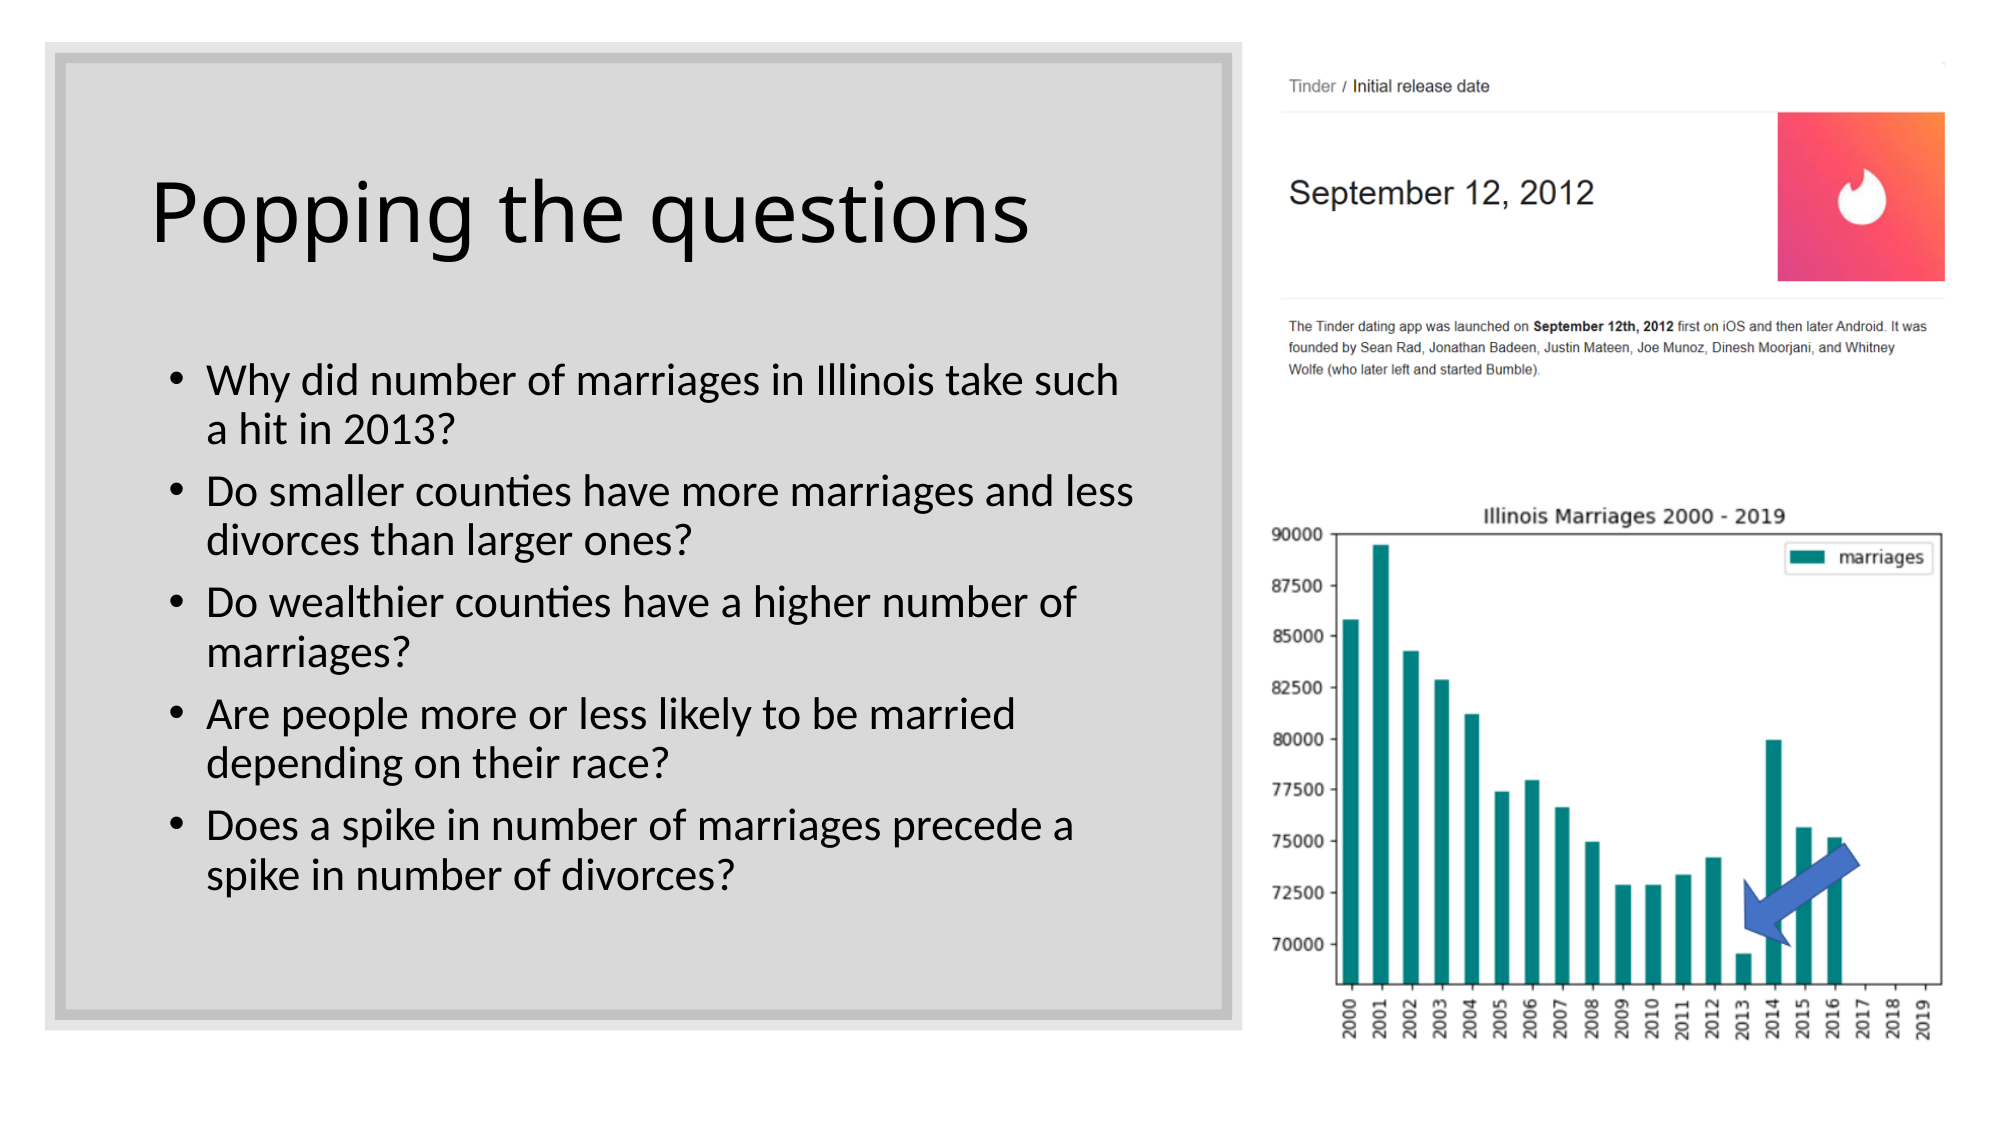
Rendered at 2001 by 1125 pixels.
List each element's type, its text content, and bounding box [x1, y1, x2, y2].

title Popping the questions [134, 105, 1153, 326]
text_box Why did number of marriages in Illinois take such a hit in 2013? Do smaller counties have more marriages and less divorces than larger ones? Do wealthier counties have a higher number of marriages? Are people more or less likely to be married depending on their race? Does a spike in number of marriages precede a spike in number of divorces? [134, 348, 1153, 943]
text_box [54, 52, 1233, 1021]
picture [1265, 478, 1967, 1059]
picture [1281, 62, 1945, 406]
